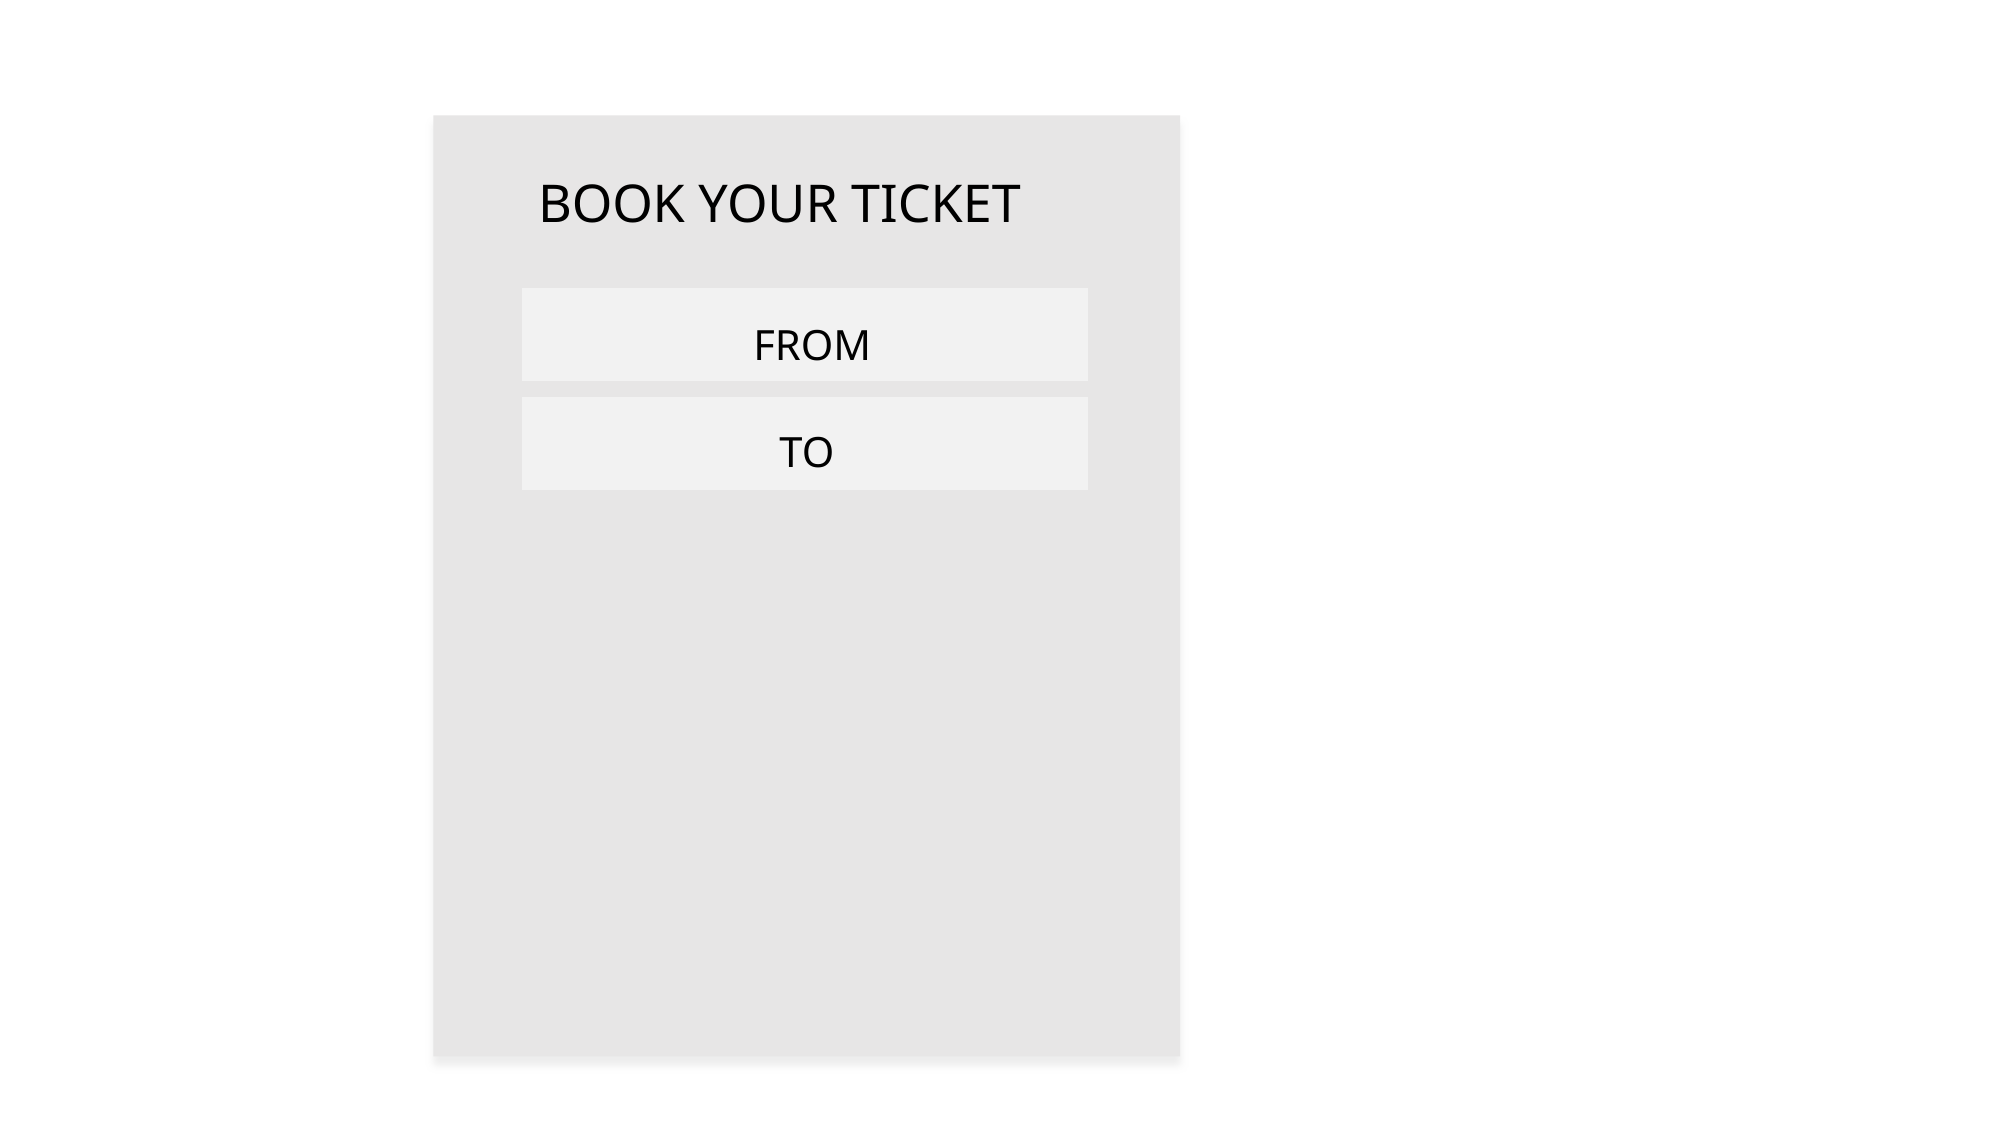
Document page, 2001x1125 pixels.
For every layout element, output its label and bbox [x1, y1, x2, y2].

text_box [433, 115, 1213, 1057]
